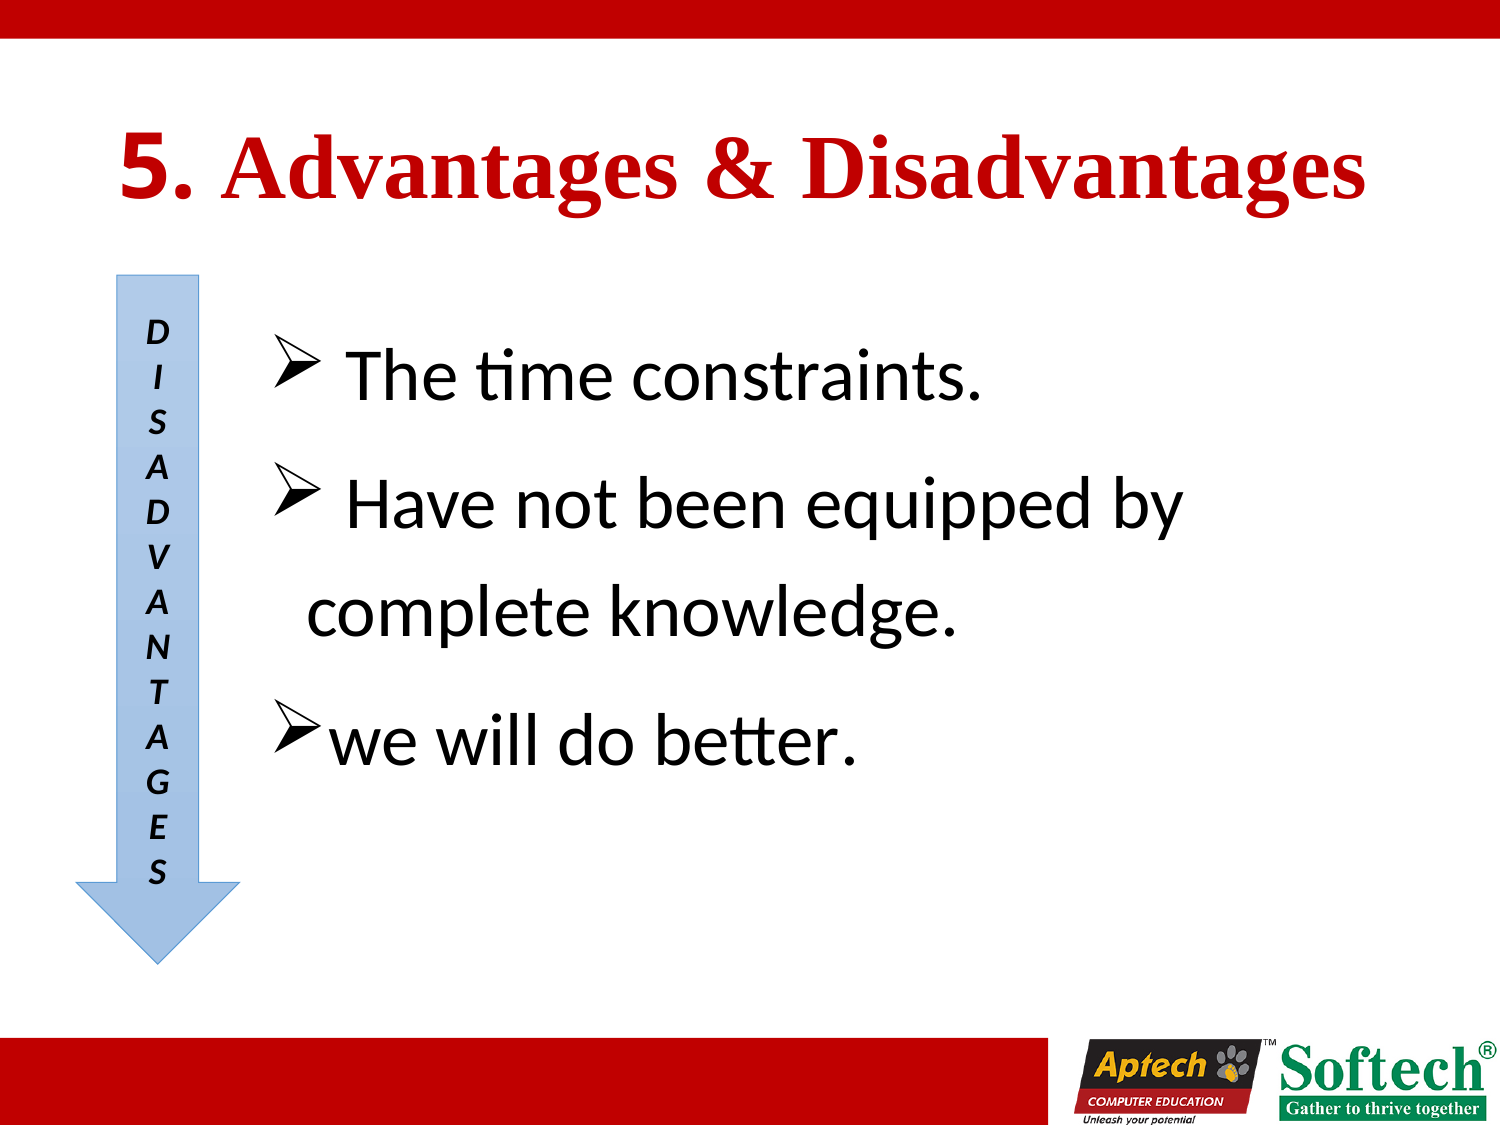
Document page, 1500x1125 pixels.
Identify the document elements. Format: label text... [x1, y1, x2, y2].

picture [1072, 1037, 1500, 1125]
text_box D I S A D V A N T A G E S [74, 274, 241, 965]
list The time constraints. Have not been equipped by complete knowledge. we will do better. [253, 299, 1399, 1014]
title 5. Advantages & Disadvantages [103, 59, 1397, 278]
